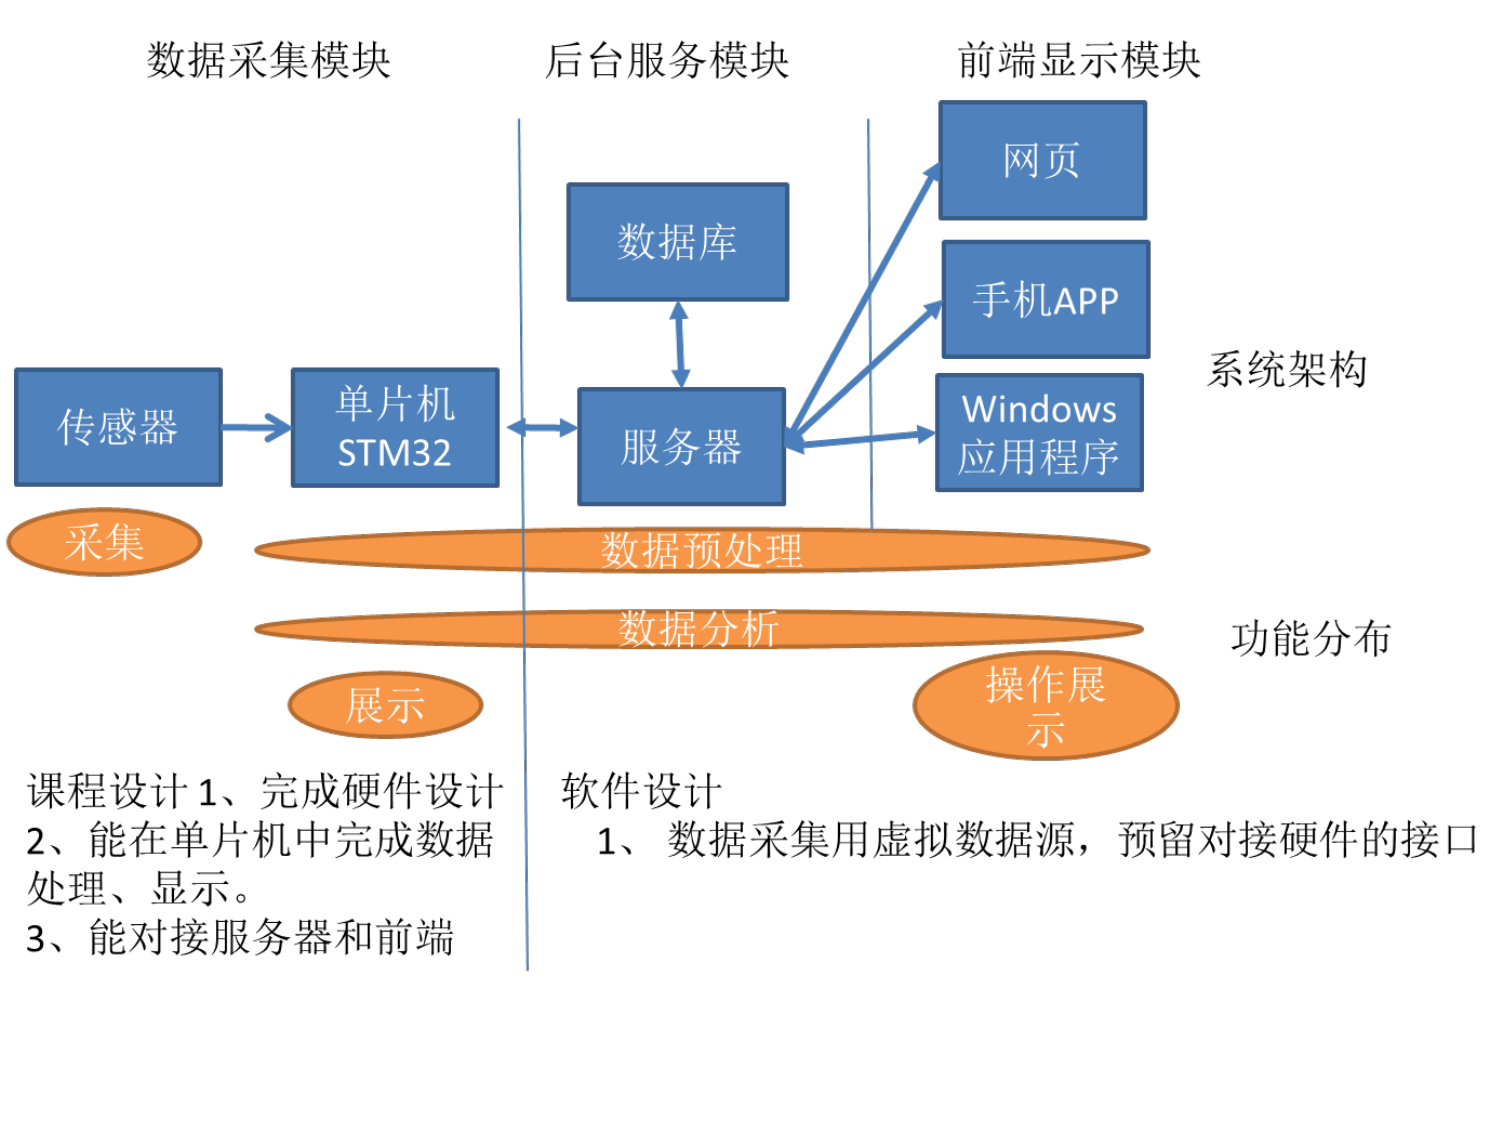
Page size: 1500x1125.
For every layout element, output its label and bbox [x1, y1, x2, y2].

list [0, 18, 1500, 1024]
